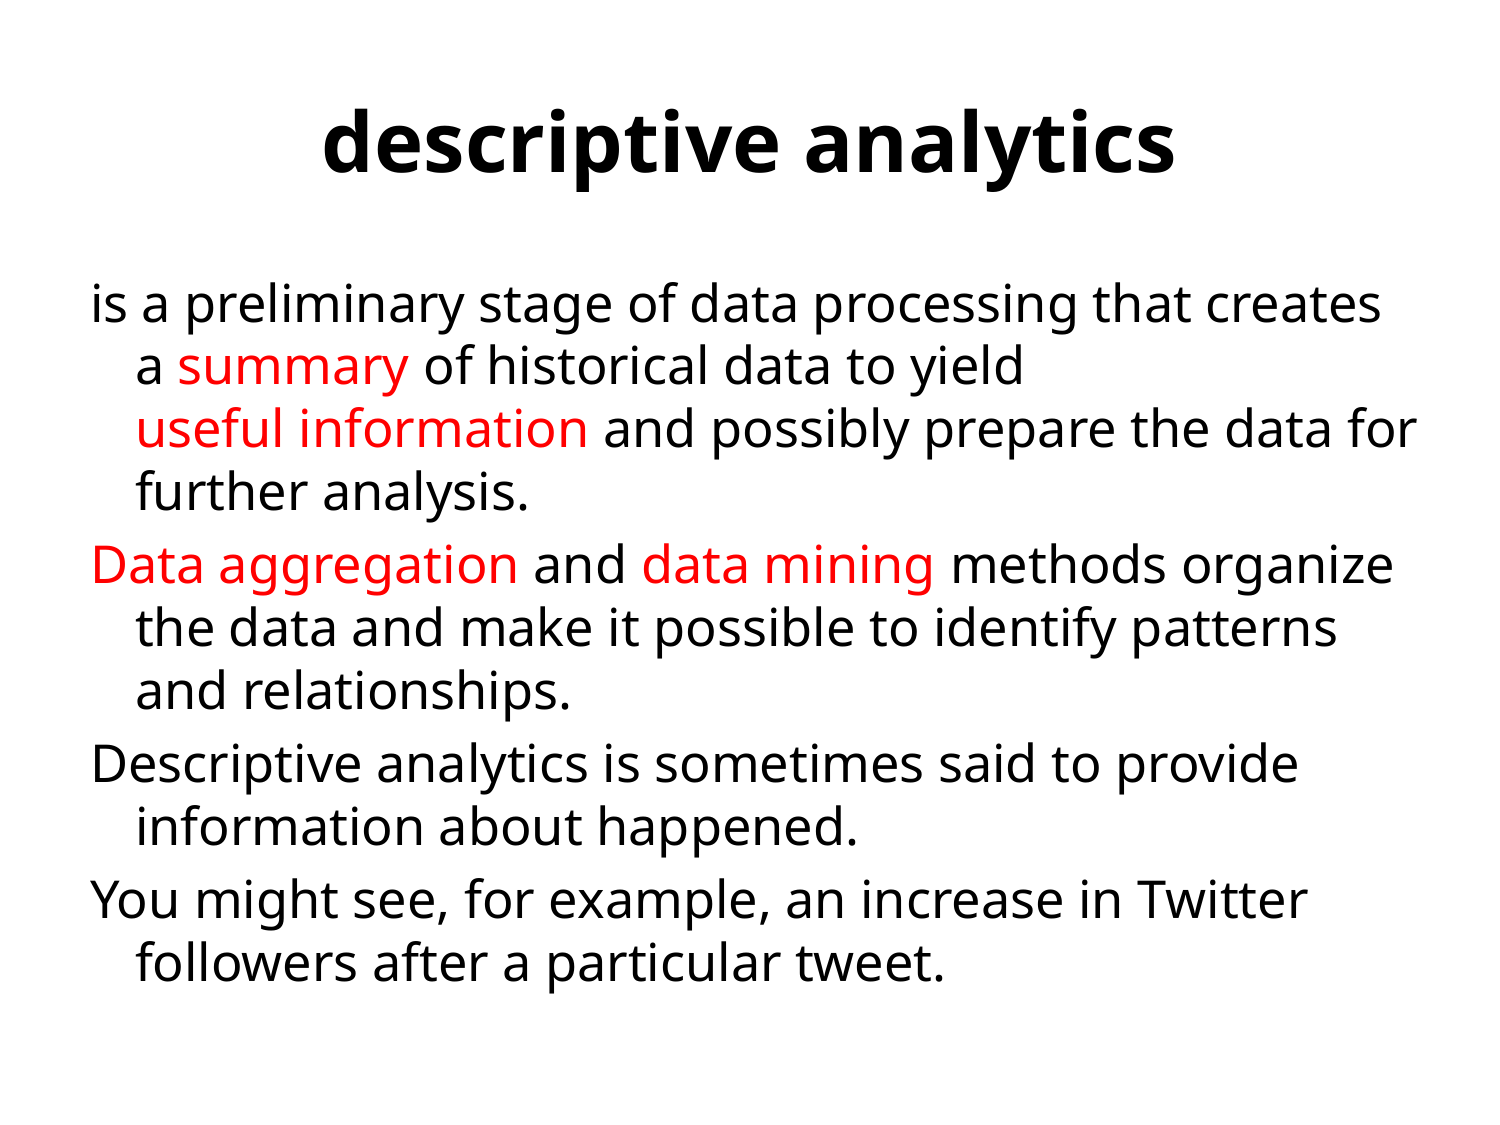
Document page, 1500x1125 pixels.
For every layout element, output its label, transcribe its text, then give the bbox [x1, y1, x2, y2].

list is a preliminary stage of data processing that creates a summary of historical data to yield useful information and possibly prepare the data for further analysis. Data aggregation and data mining methods organize the data and make it possible to identify patterns and relationships. Descriptive analytics is sometimes said to provide information about happened. You might see, for example, an increase in Twitter followers after a particular tweet. [75, 262, 1438, 1005]
title descriptive analytics [75, 45, 1425, 233]
